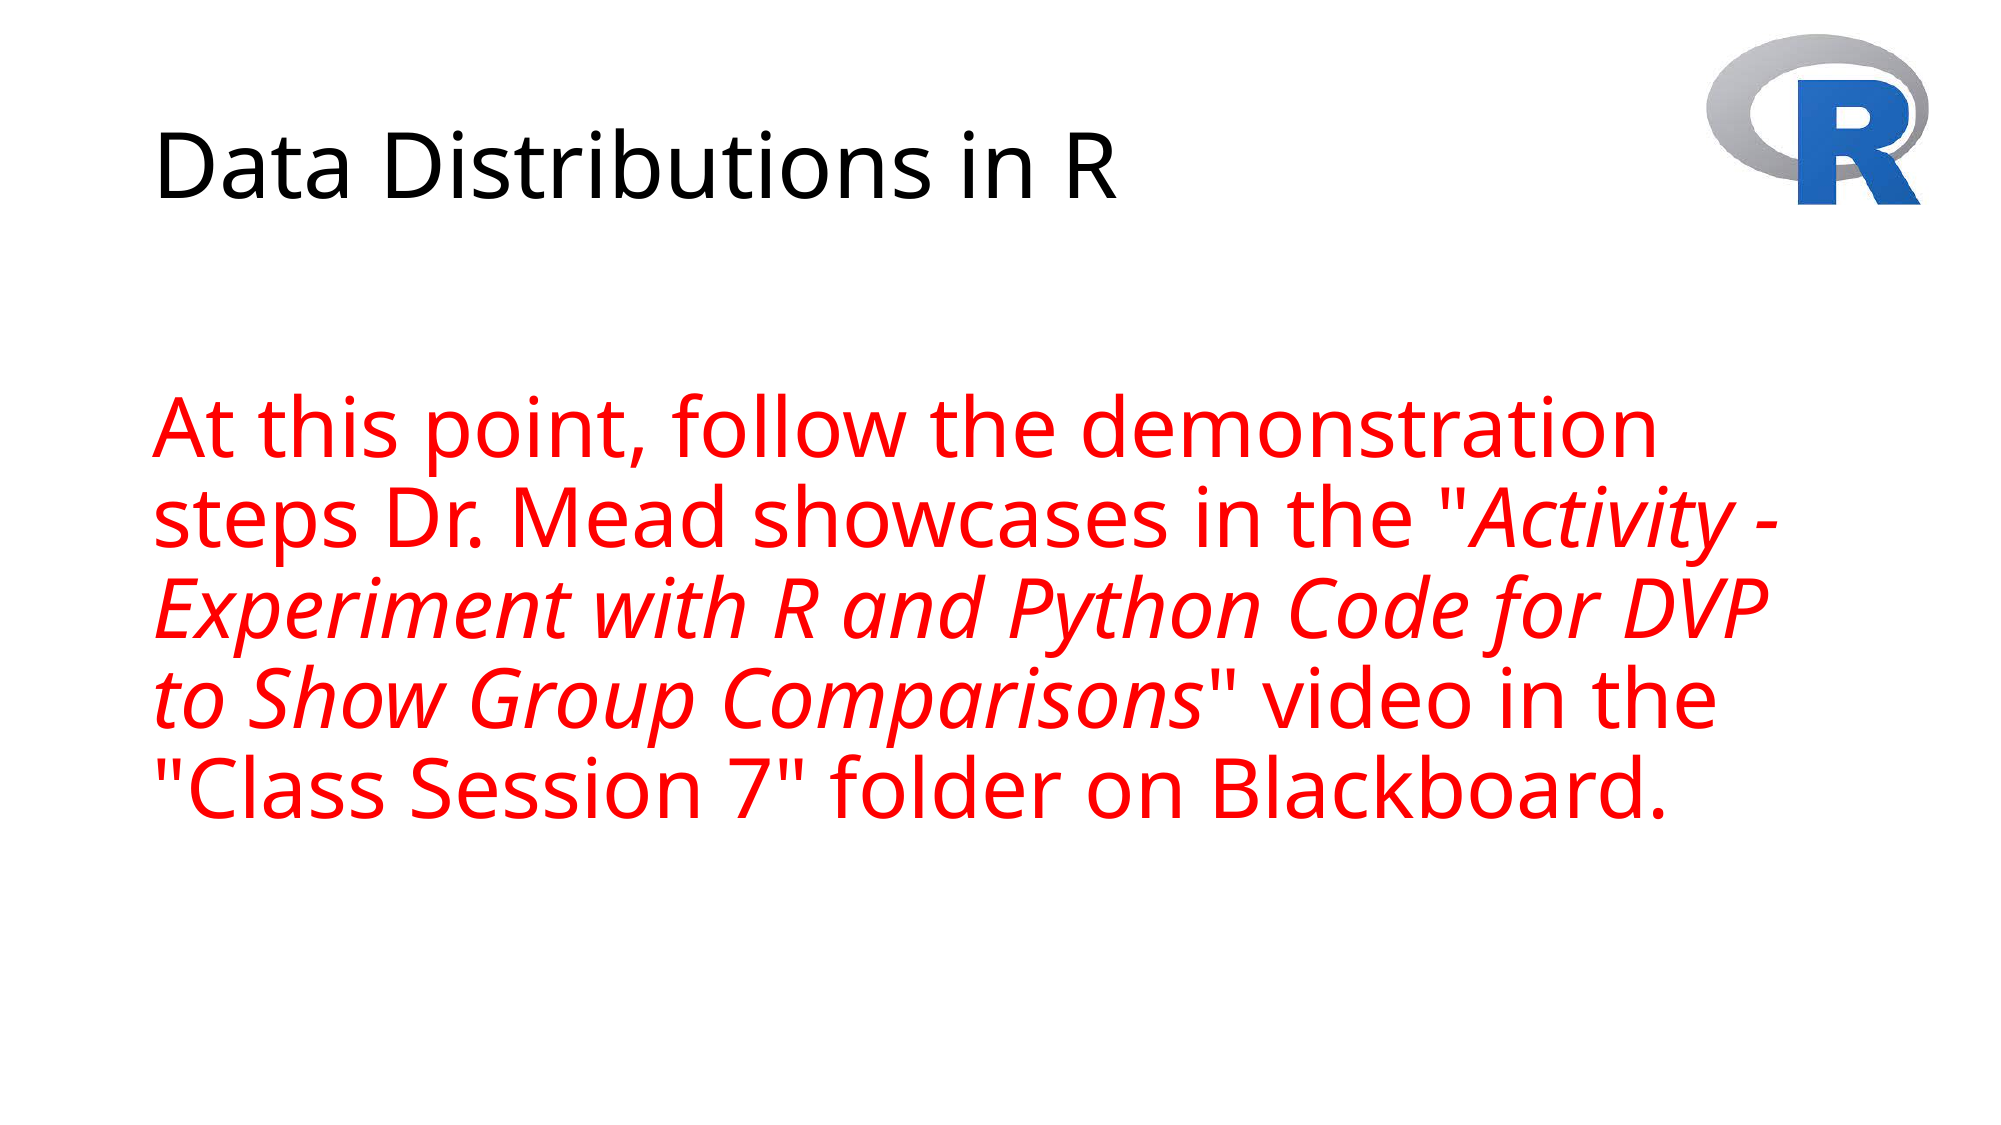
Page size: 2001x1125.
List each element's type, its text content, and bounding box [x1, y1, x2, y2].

title Data Distributions in R [137, 59, 1863, 278]
picture [1706, 33, 1929, 205]
text_box At this point, follow the demonstration steps Dr. Mead showcases in the "Activity - Experiment with R and Python Code for DVP to Show Group Comparisons" video in the "Class Session 7" folder on Blackboard. [137, 345, 1799, 877]
